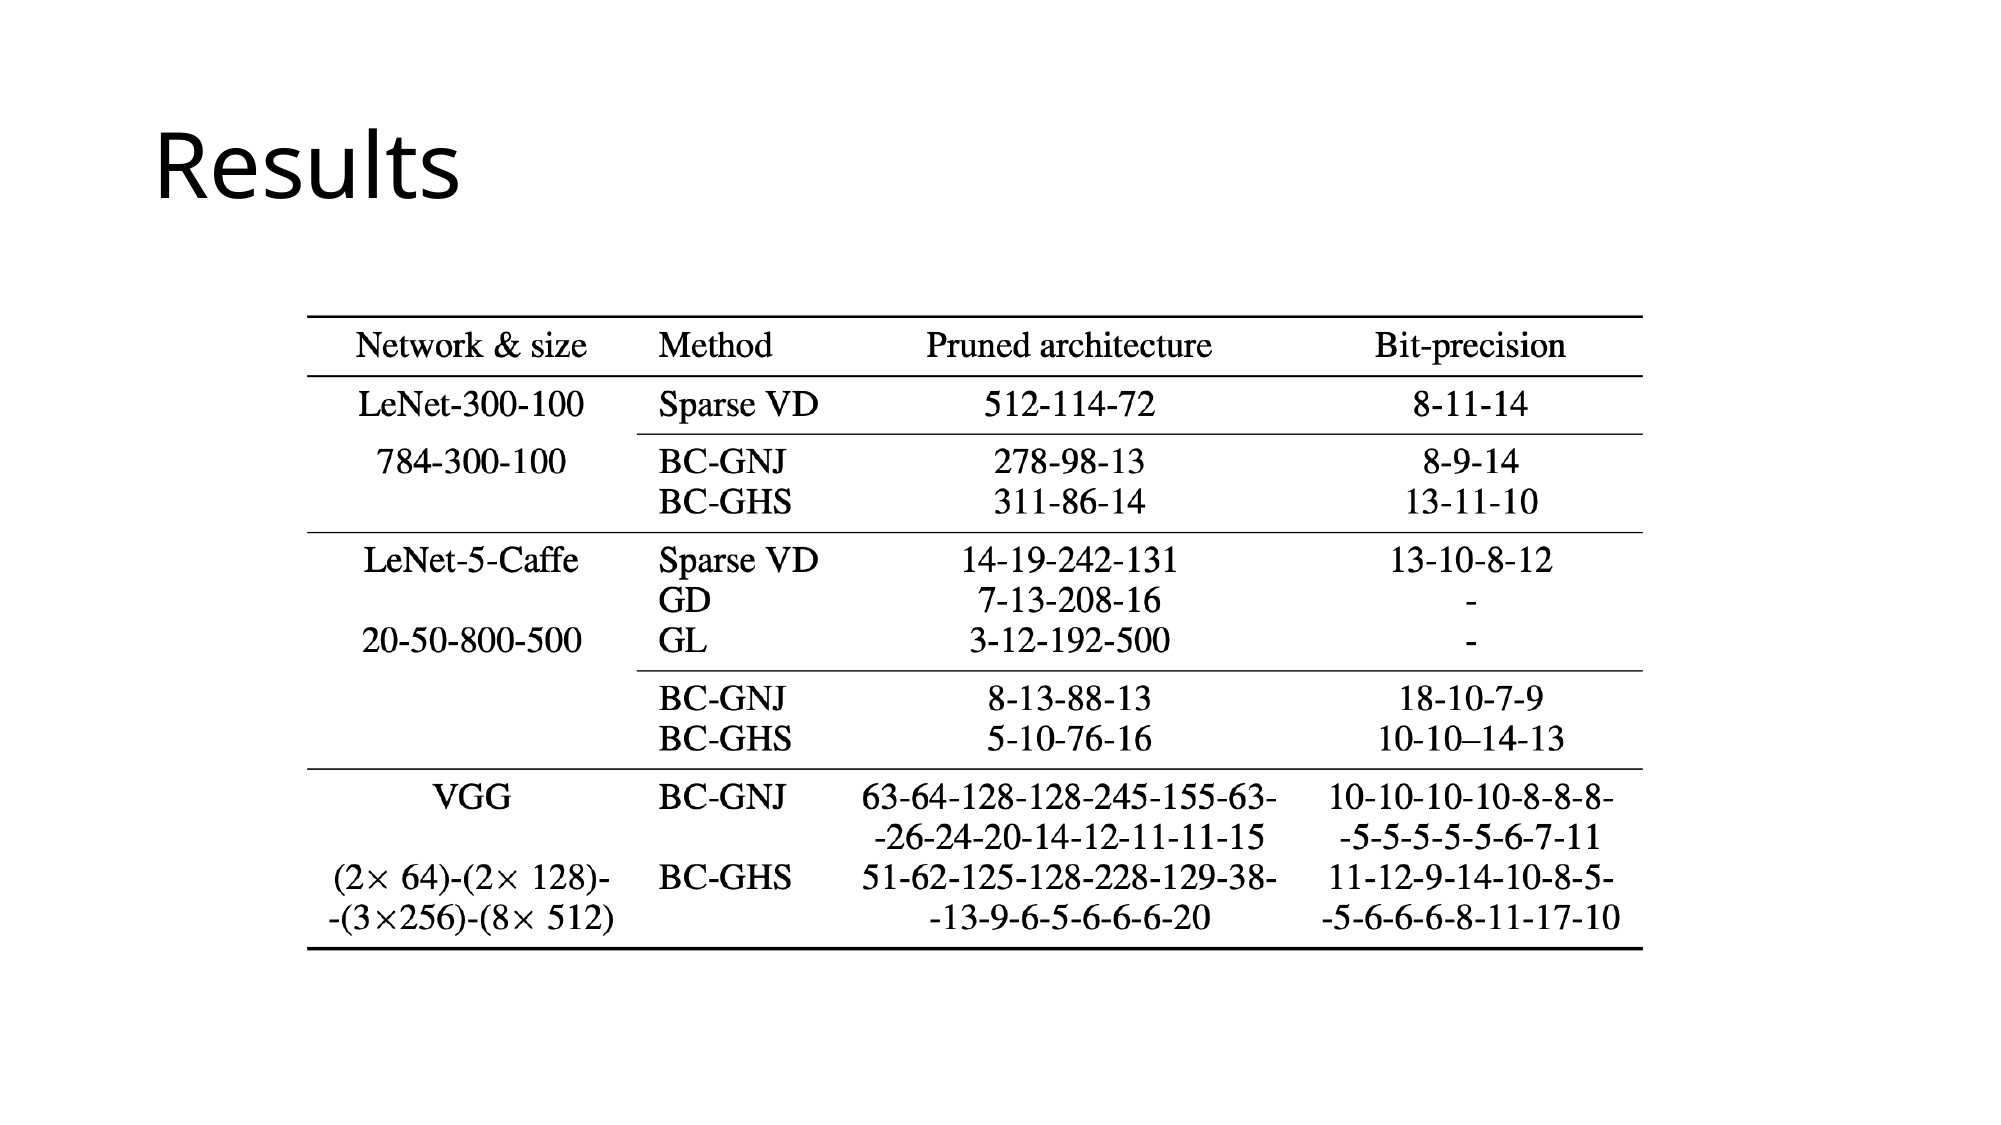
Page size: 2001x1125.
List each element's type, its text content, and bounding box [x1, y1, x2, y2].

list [282, 277, 1718, 992]
title Results [137, 59, 1863, 278]
